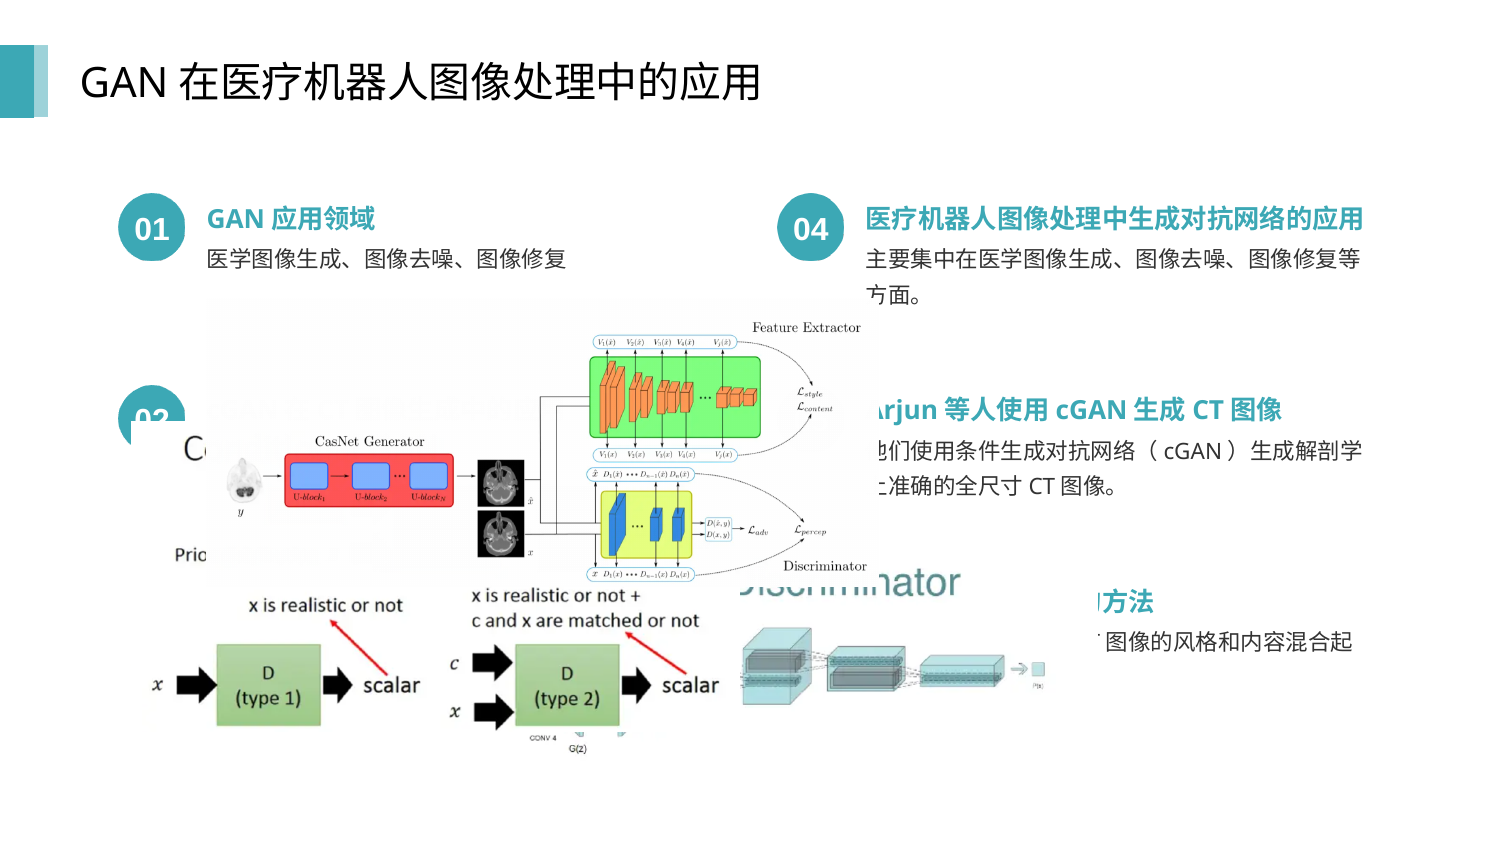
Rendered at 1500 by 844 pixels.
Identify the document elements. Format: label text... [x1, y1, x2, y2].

picture [100, 298, 1098, 763]
text_box 该方法将两个单独的CT图像的风格和内容混合起来生成新图像。 [1098, 620, 1373, 691]
text_box 他们使用条件生成对抗网络（cGAN）生成解剖学上准确的全尺寸CT图像。 [879, 428, 1373, 499]
picture [777, 193, 844, 261]
text_box 医疗机器人图像处理中生成对抗网络的应用 [865, 192, 1373, 234]
text_box 医学图像生成、图像去噪、图像修复 [206, 237, 714, 273]
picture [118, 193, 185, 261]
text_box 基于风格迁移概念的方法 [1098, 575, 1373, 617]
text_box GAN在医疗机器人图像处理中的应用 [79, 45, 1422, 106]
text_box Arjun等人使用cGAN生成CT图像 [879, 383, 1373, 425]
text_box GAN应用领域 [206, 192, 714, 234]
text_box 主要集中在医学图像生成、图像去噪、图像修复等方面。 [865, 237, 1373, 308]
picture [0, 43, 50, 119]
